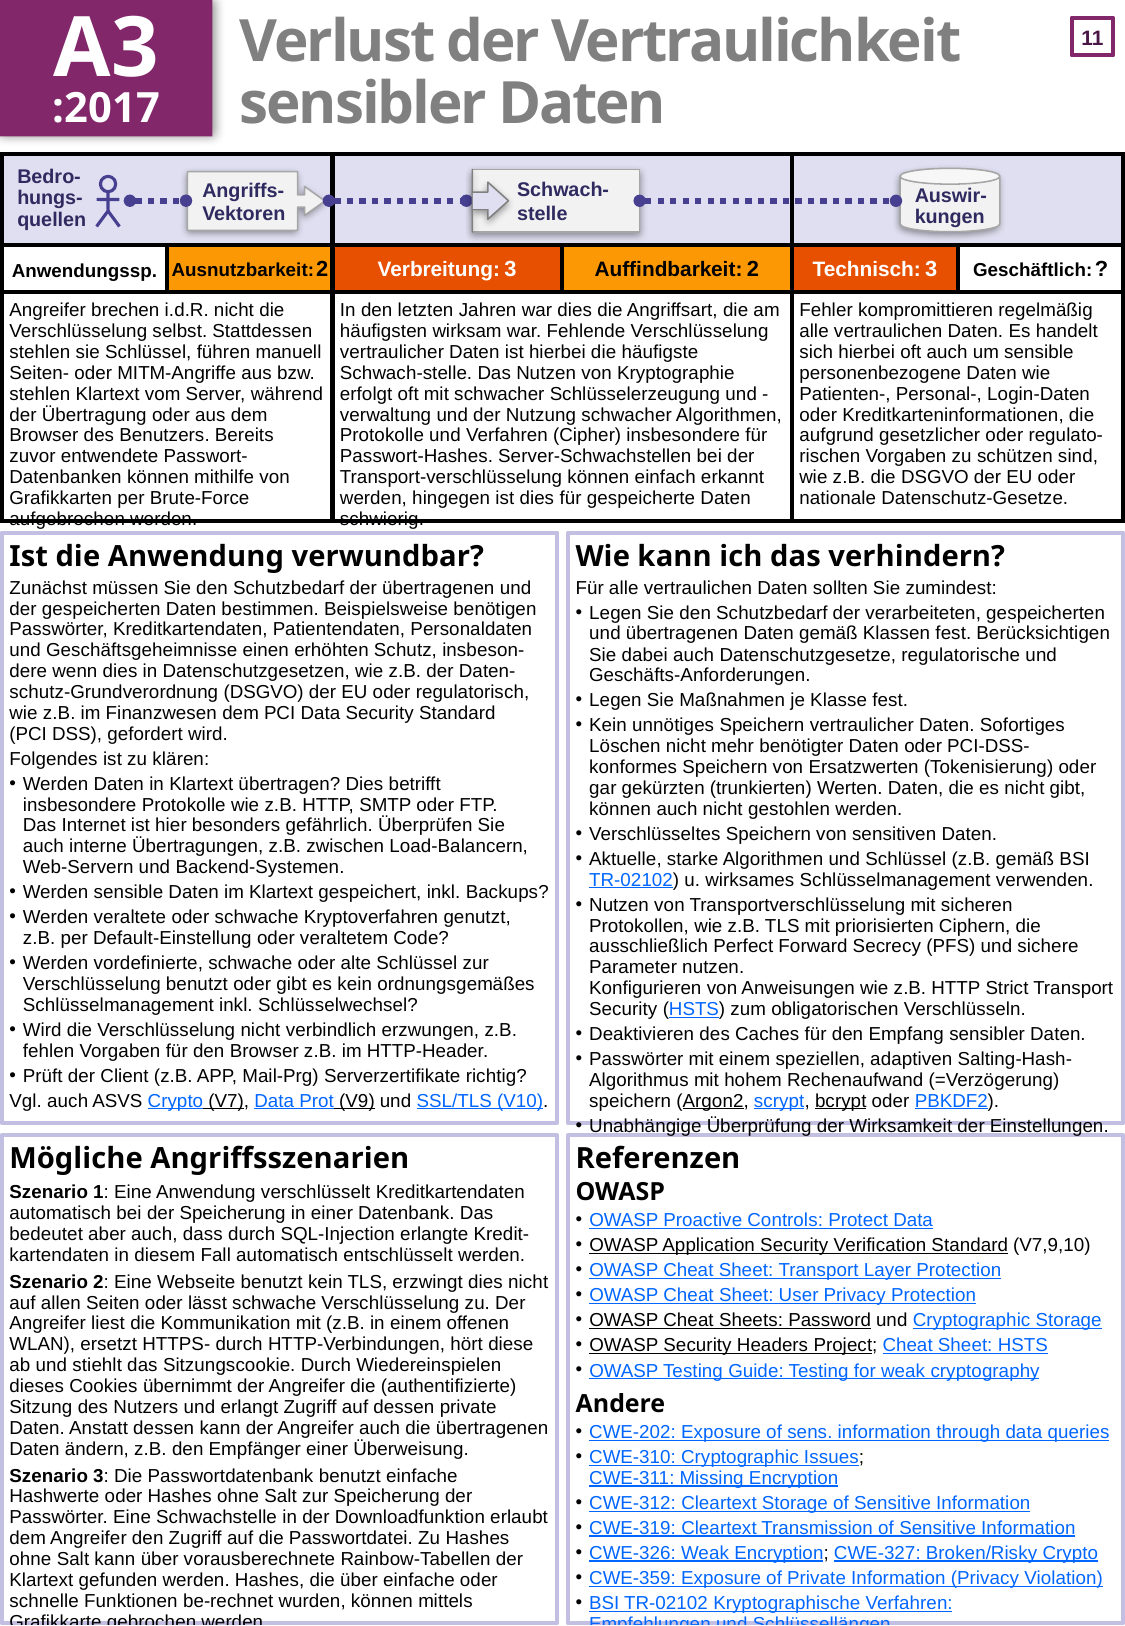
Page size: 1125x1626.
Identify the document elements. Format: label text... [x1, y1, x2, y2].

text_box Ist die Anwendung verwundbar? Zunächst müssen Sie den Schutzbedarf der übertragenen und der gespeicherten Daten bestimmen. Beispielsweise benötigen Passwörter, Kreditkartendaten, Patientendaten, Personaldaten und Geschäftsgeheimnisse einen erhöhten Schutz, insbeson-dere wenn dies in Datenschutzgesetzen, wie z.B. der Daten-schutz-Grundverordnung (DSGVO) der EU oder regulatorisch, wie z.B. im Finanzwesen dem PCI Data Security Standard (PCI DSS), gefordert wird. Folgendes ist zu klären: Werden Daten in Klartext übertragen? Dies betrifft insbesondere Protokolle wie z.B. HTTP, SMTP oder FTP. Das Internet ist hier besonders gefährlich. Überprüfen Sie auch interne Übertragungen, z.B. zwischen Load-Balancern, Web-Servern und Backend-Systemen. Werden sensible Daten im Klartext gespeichert, inkl. Backups? Werden veraltete oder schwache Kryptoverfahren genutzt, z.B. per Default-Einstellung oder veraltetem Code? Werden vordefinierte, schwache oder alte Schlüssel zur Verschlüsselung benutzt oder gibt es kein ordnungsgemäßes Schlüsselmanagement inkl. Schlüsselwechsel? Wird die Verschlüsselung nicht verbindlich erzwungen, z.B. fehlen Vorgaben für den Browser z.B. im HTTP-Header. Prüft der Client (z.B. APP, Mail-Prg) Serverzertifikate richtig? Vgl. auch ASVS Crypto (V7), Data Prot (V9) und SSL/TLS (V10). [0, 531, 559, 1125]
text_box Wie kann ich das verhindern? Für alle vertraulichen Daten sollten Sie zumindest: Legen Sie den Schutzbedarf der verarbeiteten, gespeicherten und übertragenen Daten gemäß Klassen fest. Berücksichtigen Sie dabei auch Datenschutzgesetze, regulatorische und Geschäfts-Anforderungen. Legen Sie Maßnahmen je Klasse fest. Kein unnötiges Speichern vertraulicher Daten. Sofortiges Löschen nicht mehr benötigter Daten oder PCI-DSS-konformes Speichern von Ersatzwerten (Tokenisierung) oder gar gekürzten (trunkierten) Werten. Daten, die es nicht gibt, können auch nicht gestohlen werden. Verschlüsseltes Speichern von sensitiven Daten. Aktuelle, starke Algorithmen und Schlüssel (z.B. gemäß BSI TR-02102) u. wirksames Schlüsselmanagement verwenden. Nutzen von Transportverschlüsselung mit sicheren Protokollen, wie z.B. TLS mit priorisierten Ciphern, die ausschließlich Perfect Forward Secrecy (PFS) und sichere Parameter nutzen. Konfigurieren von Anweisungen wie z.B. HTTP Strict Transport Security (HSTS) zum obligatorischen Verschlüsseln. Deaktivieren des Caches für den Empfang sensibler Daten. Passwörter mit einem speziellen, adaptiven Salting-Hash-Algorithmus mit hohem Rechenaufwand (=Verzögerung) speichern (Argon2, scrypt, bcrypt oder PBKDF2). Unabhängige Überprüfung der Wirksamkeit der Einstellungen. [566, 531, 1125, 1125]
title Verlust der Vertraulichkeit sensibler Daten [225, 12, 1125, 134]
text_box Mögliche Angriffsszenarien Szenario 1: Eine Anwendung verschlüsselt Kreditkartendaten automatisch bei der Speicherung in einer Datenbank. Das bedeutet aber auch, dass durch SQL-Injection erlangte Kredit-kartendaten in diesem Fall automatisch entschlüsselt werden. Szenario 2: Eine Webseite benutzt kein TLS, erzwingt dies nicht auf allen Seiten oder lässt schwache Verschlüsselung zu. Der Angreifer liest die Kommunikation mit (z.B. in einem offenen WLAN), ersetzt HTTPS- durch HTTP-Verbindungen, hört diese ab und stiehlt das Sitzungscookie. Durch Wiedereinspielen dieses Cookies übernimmt der Angreifer die (authentifizierte) Sitzung des Nutzers und erlangt Zugriff auf dessen private Daten. Anstatt dessen kann der Angreifer auch die übertragenen Daten ändern, z.B. den Empfänger einer Überweisung. Szenario 3: Die Passwortdatenbank benutzt einfache Hashwerte oder Hashes ohne Salt zur Speicherung der Passwörter. Eine Schwachstelle in der Downloadfunktion erlaubt dem Angreifer den Zugriff auf die Passwortdatei. Zu Hashes ohne Salt kann über vorausberechnete Rainbow-Tabellen der Klartext gefunden werden. Hashes, die über einfache oder schnelle Funktionen be-rechnet wurden, können mittels Grafikkarte gebrochen werden. [0, 1133, 559, 1625]
table_header [2, 154, 332, 243]
text_box Referenzen OWASP OWASP Proactive Controls: Protect Data OWASP Application Security Verification Standard (V7,9,10) OWASP Cheat Sheet: Transport Layer Protection OWASP Cheat Sheet: User Privacy Protection OWASP Cheat Sheets: Password und Cryptographic Storage OWASP Security Headers Project; Cheat Sheet: HSTS OWASP Testing Guide: Testing for weak cryptography Andere CWE-202: Exposure of sens. information through data queries CWE-310: Cryptographic Issues; CWE-311: Missing Encryption CWE-312: Cleartext Storage of Sensitive Information CWE-319: Cleartext Transmission of Sensitive Information CWE-326: Weak Encryption; CWE-327: Broken/Risky Crypto CWE-359: Exposure of Private Information (Privacy Violation) BSI TR-02102 Kryptographische Verfahren: Empfehlungen und Schlüssellängen [566, 1133, 1125, 1625]
table_cell [4, 247, 165, 290]
table_header [332, 154, 792, 243]
table_cell Technisch: 3 [794, 247, 956, 290]
table_header [792, 154, 1123, 243]
table_cell Fehler kompromittieren regelmäßig alle vertraulichen Daten. Es handelt sich hierbei oft auch um sensible personenbezogene Daten wie Patienten-, Personal-, Login-Daten oder Kreditkarteninformationen, die aufgrund gesetzlicher oder regulato-rischen Vorgaben zu schützen sind, wie z.B. die DSGVO der EU oder nationale Datenschutz-Gesetze. [792, 294, 1123, 537]
table_cell [960, 247, 1121, 290]
table_cell Angreifer brechen i.d.R. nicht die Verschlüsselung selbst. Stattdessen stehlen sie Schlüssel, führen manuell Seiten- oder MITM-Angriffe aus bzw. stehlen Klartext vom Server, während der Übertragung oder aus dem Browser des Benutzers. Bereits zuvor entwendete Passwort-Datenbanken können mithilfe von Grafikkarten per Brute-Force aufgebrochen werden. [2, 294, 332, 537]
table_cell Auffindbarkeit: 2 [564, 247, 790, 290]
table_cell Ausnutzbarkeit: 2 [169, 247, 330, 290]
table_cell In den letzten Jahren war dies die Angriffsart, die am häufigsten wirksam war. Fehlende Verschlüsselung vertraulicher Daten ist hierbei die häufigste Schwach-stelle. Das Nutzen von Kryptographie erfolgt oft mit schwacher Schlüsselerzeugung und -verwaltung und der Nutzung schwacher Algorithmen, Protokolle und Verfahren (Cipher) insbesondere für Passwort-Hashes. Server-Schwachstellen bei der Transport-verschlüsselung können einfach erkannt werden, hingegen ist dies für gespeicherte Daten schwierig. [332, 294, 792, 537]
list A3 :2017 [0, 0, 213, 137]
table_cell Verbreitung: 3 [335, 247, 560, 290]
